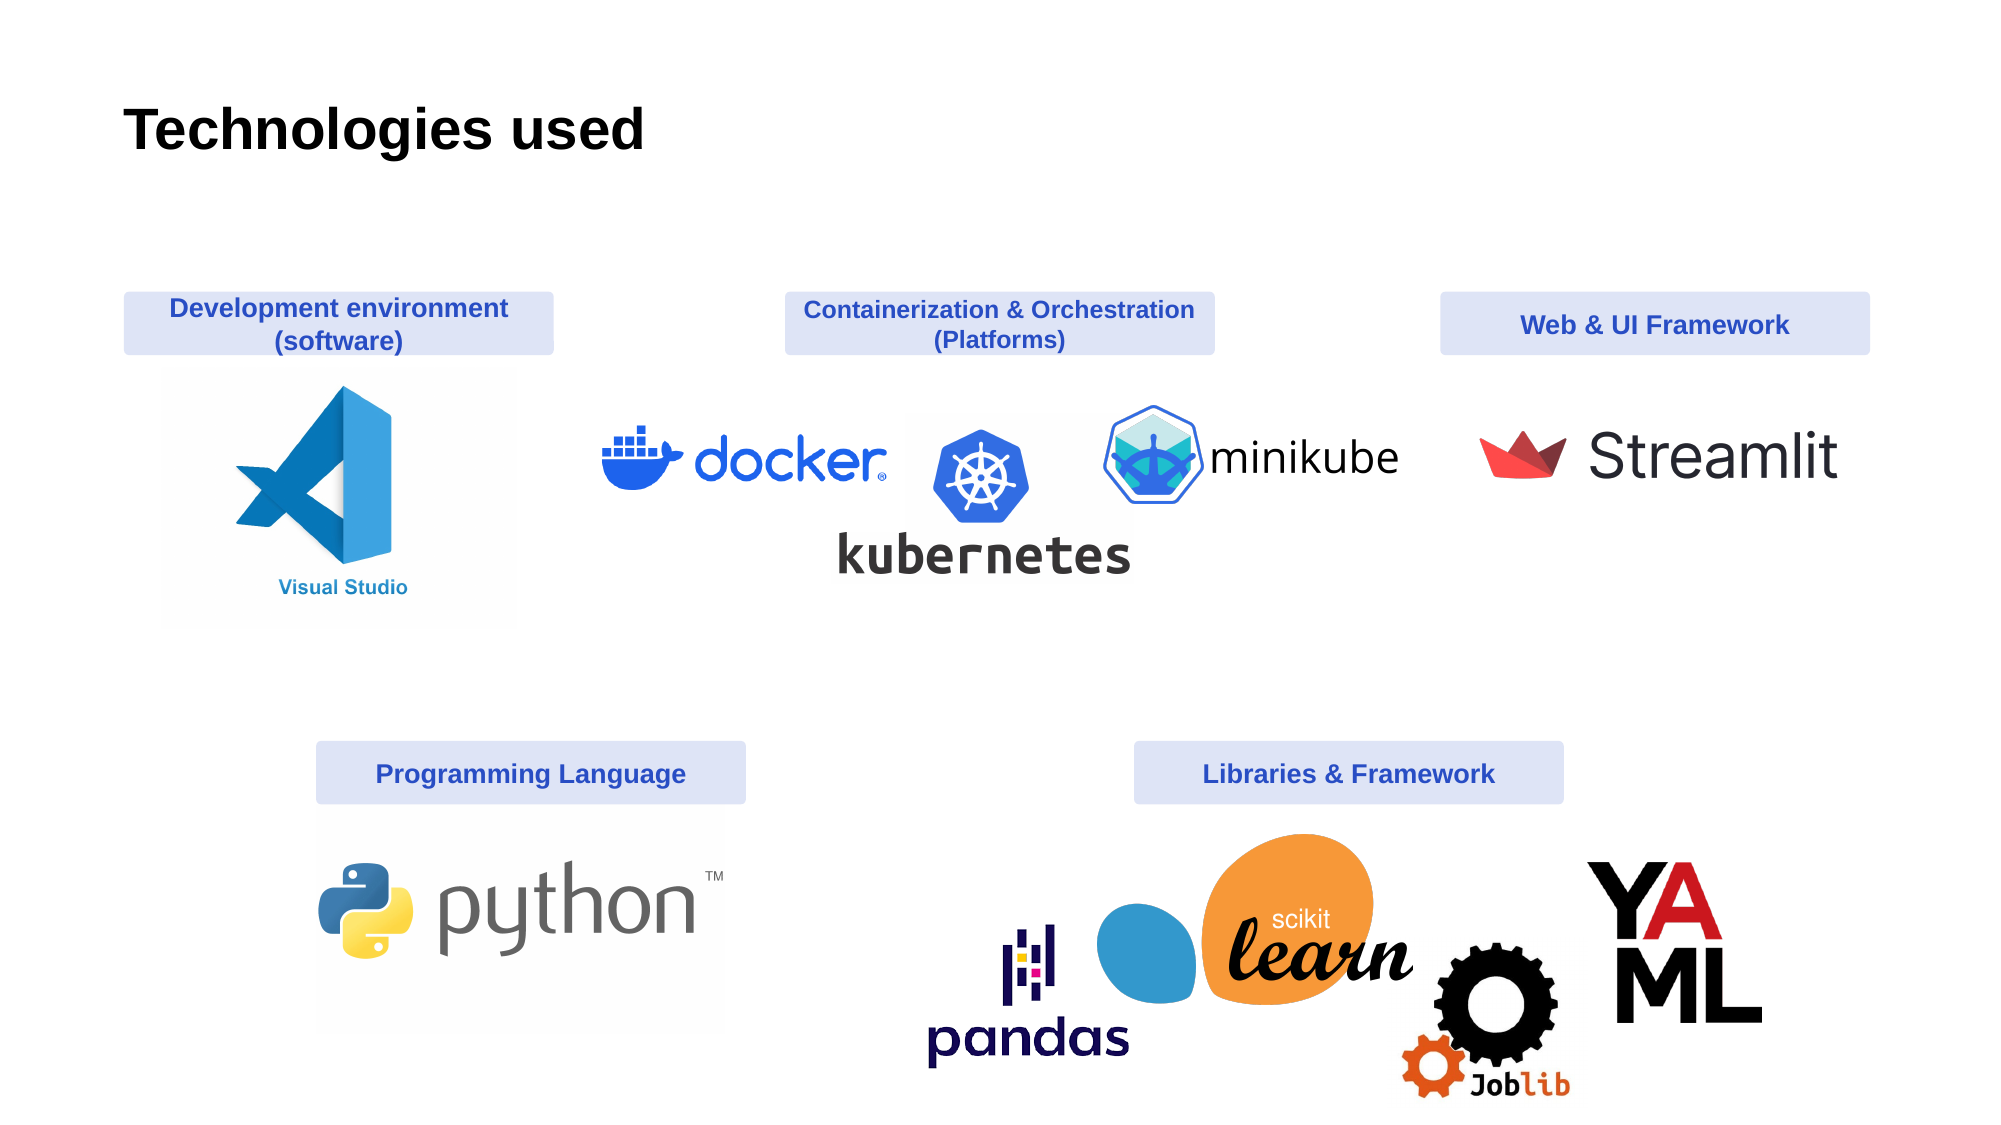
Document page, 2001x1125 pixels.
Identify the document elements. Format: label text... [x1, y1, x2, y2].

picture [578, 377, 1406, 584]
title Technologies used [108, 21, 1890, 169]
text_box Programming Language [316, 740, 746, 805]
picture [1448, 395, 1871, 514]
text_box Development environment (software) [123, 291, 554, 356]
picture [161, 367, 517, 630]
picture [905, 833, 1763, 1120]
text_box Libraries & Framework [1134, 740, 1564, 805]
picture [315, 804, 725, 1035]
text_box Web & UI Framework [1440, 291, 1871, 356]
text_box Containerization & Orchestration (Platforms) [785, 291, 1215, 356]
